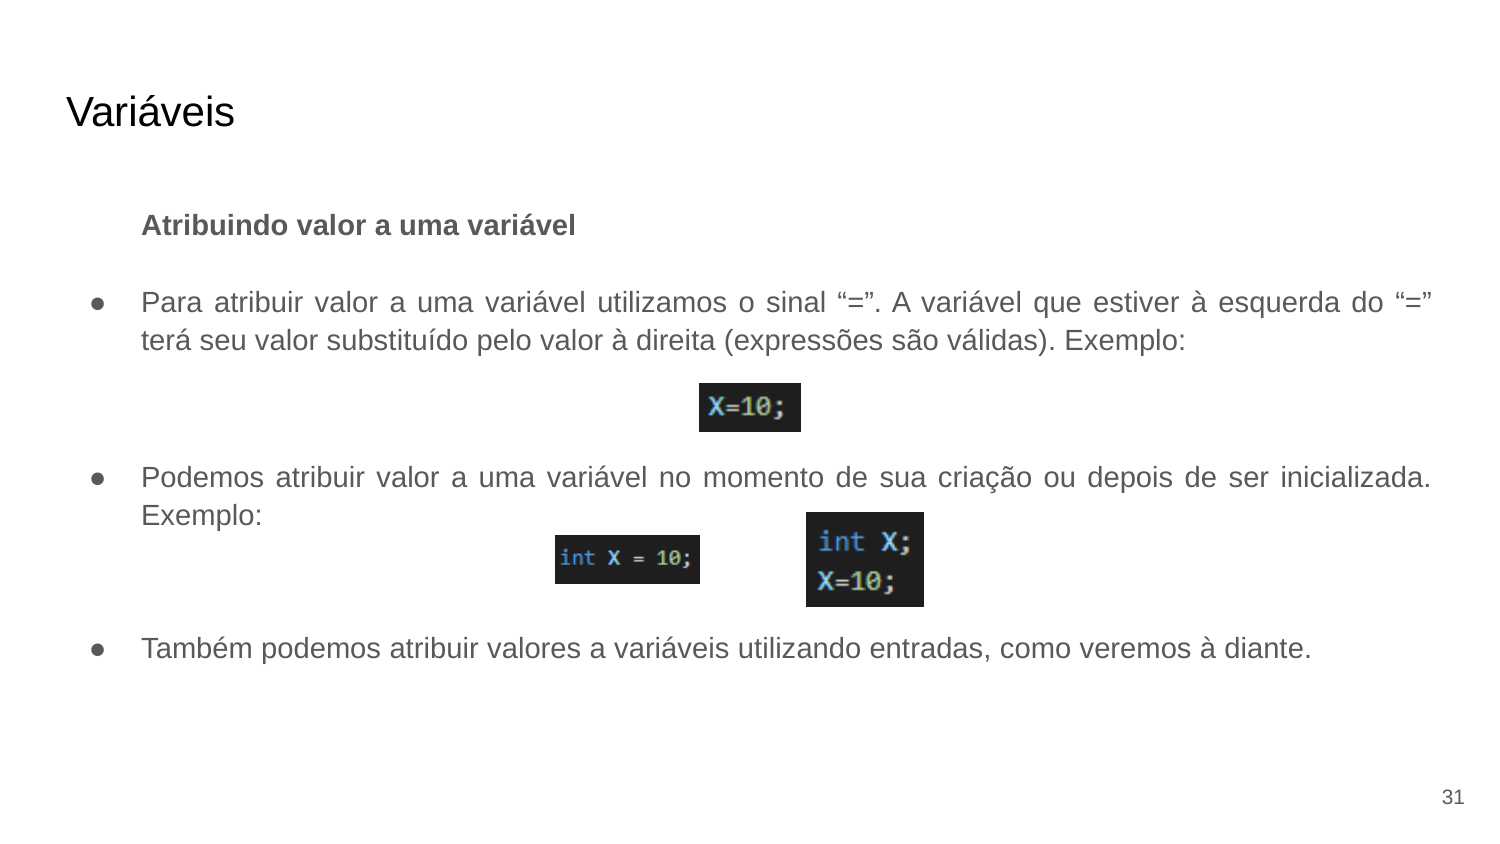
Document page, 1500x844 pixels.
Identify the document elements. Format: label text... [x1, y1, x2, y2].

slide_number ‹#› [1389, 764, 1480, 830]
picture [699, 382, 801, 432]
picture [806, 512, 924, 607]
list Atribuindo valor a uma variável [51, 189, 1449, 266]
list Também podemos atribuir valores a variáveis utilizando entradas, como veremos à diante. [51, 611, 1449, 737]
title Variáveis [51, 72, 1449, 167]
list Podemos atribuir valor a uma variável no momento de sua criação ou depois de ser inicializada. Exemplo: [51, 441, 1449, 567]
picture [555, 534, 700, 584]
list Para atribuir valor a uma variável utilizamos o sinal “=”. A variável que estiver à esquerda do “=” terá seu valor substituído pelo valor à direita (expressões são válidas). Exemplo: [51, 266, 1449, 399]
